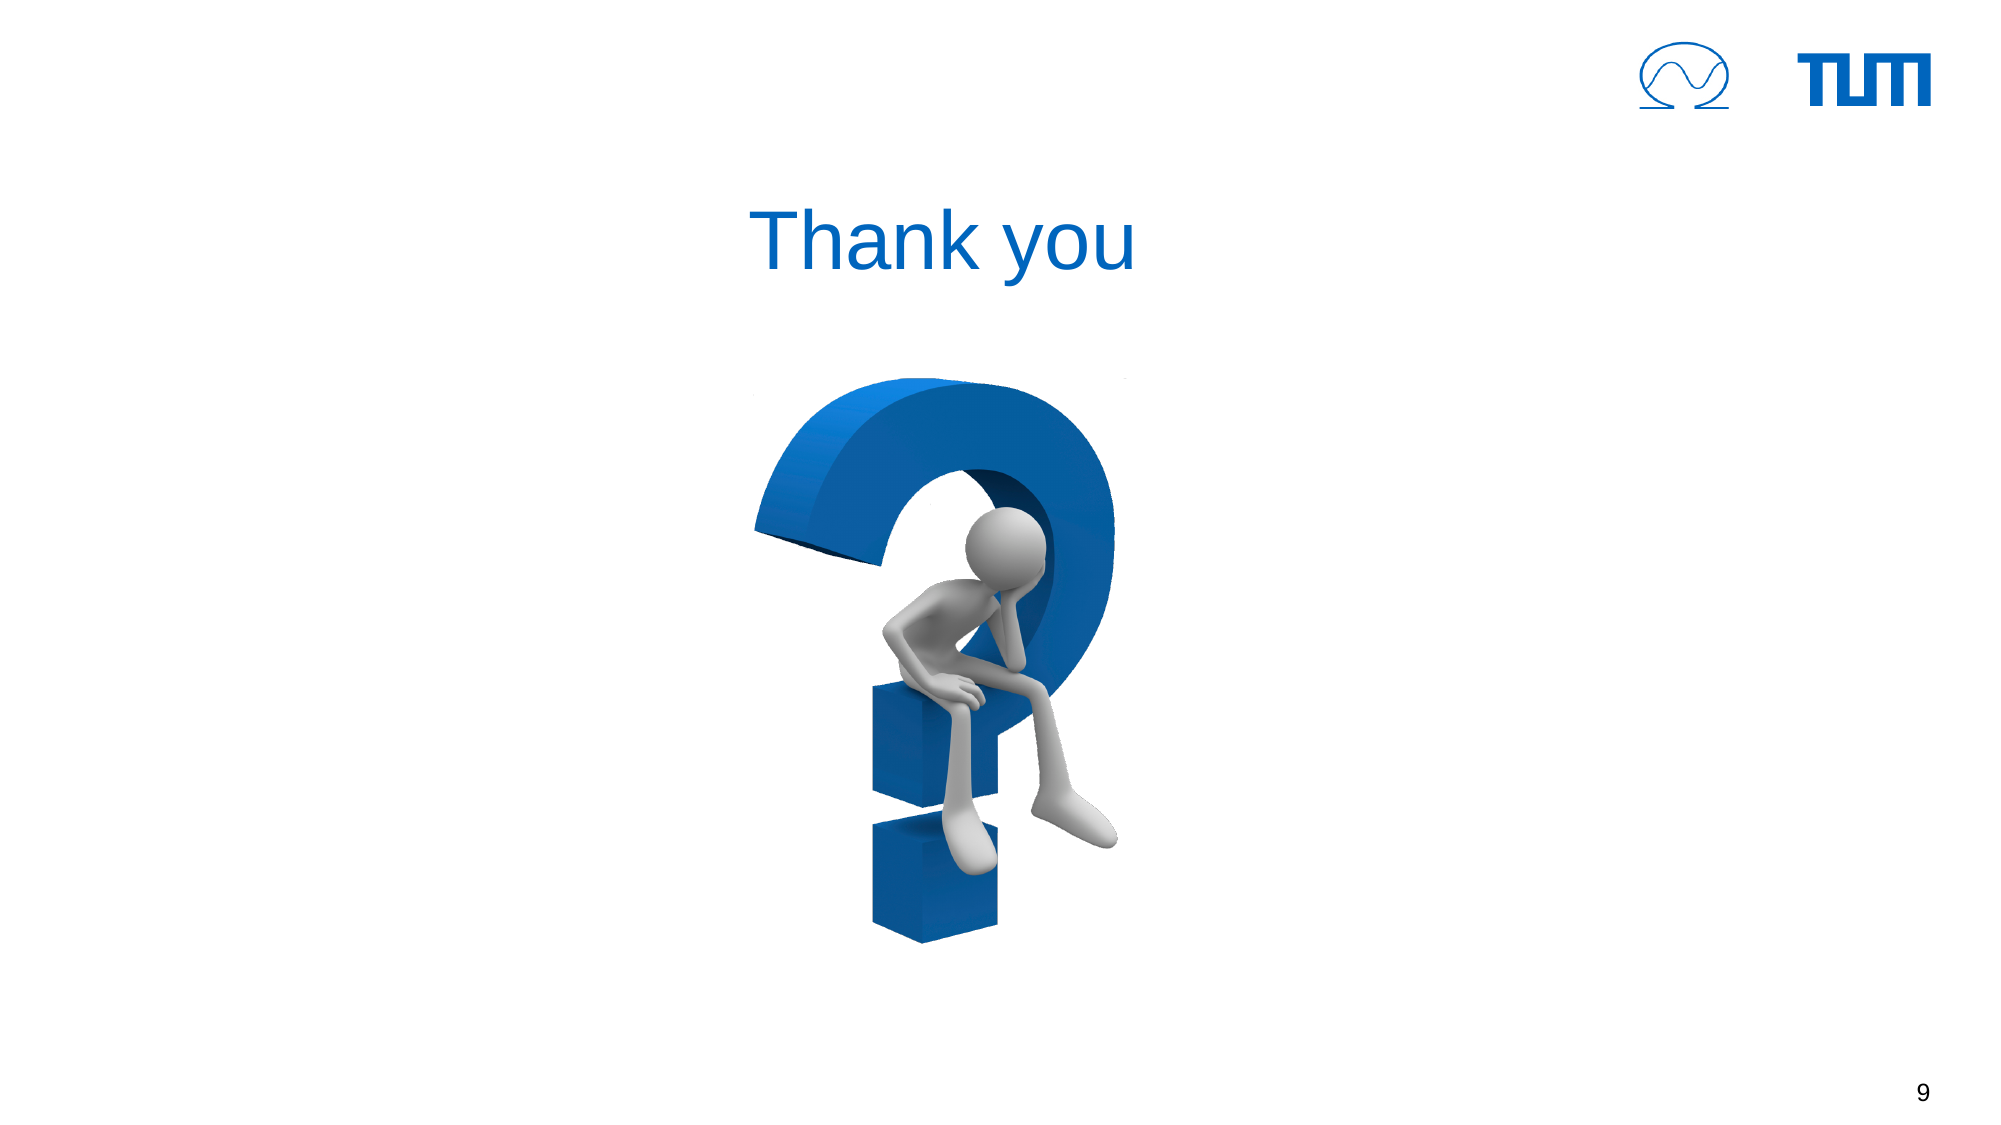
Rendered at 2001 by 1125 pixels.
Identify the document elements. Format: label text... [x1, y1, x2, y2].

picture [1632, 37, 1734, 113]
title Thank you [748, 219, 1150, 290]
picture [691, 339, 1196, 1012]
slide_number 9 [1481, 1061, 1931, 1122]
